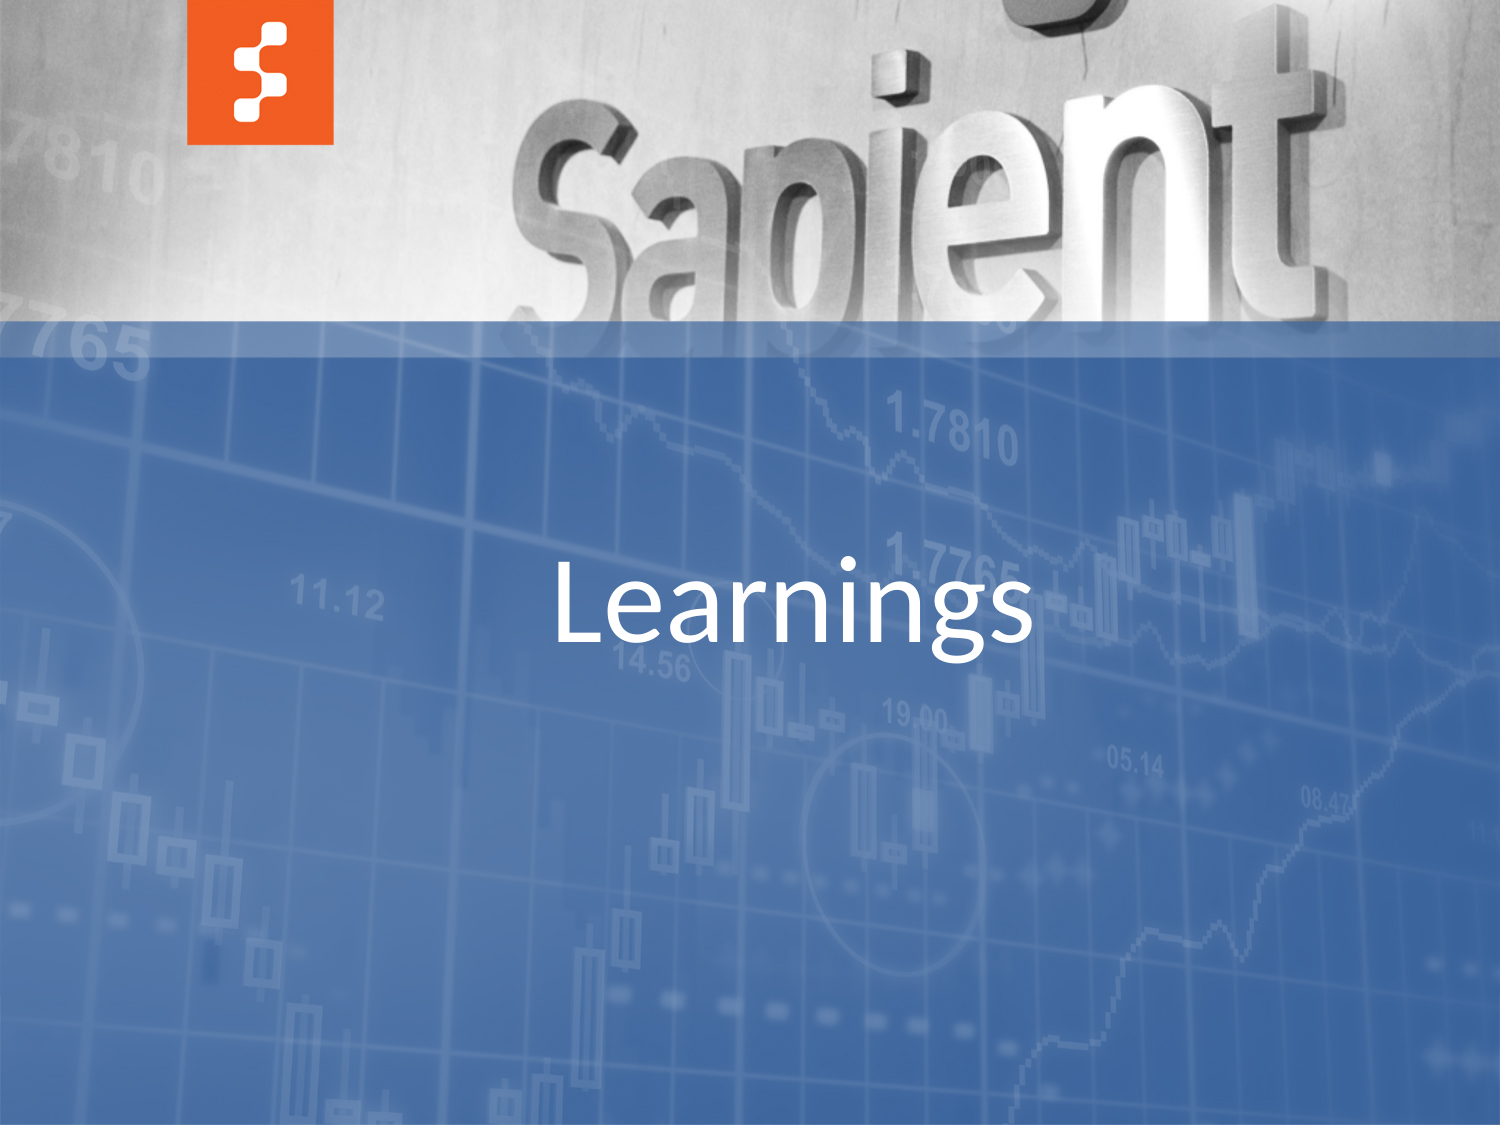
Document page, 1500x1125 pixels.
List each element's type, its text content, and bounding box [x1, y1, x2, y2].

picture [0, 0, 1500, 1125]
list Learnings [187, 412, 1400, 675]
